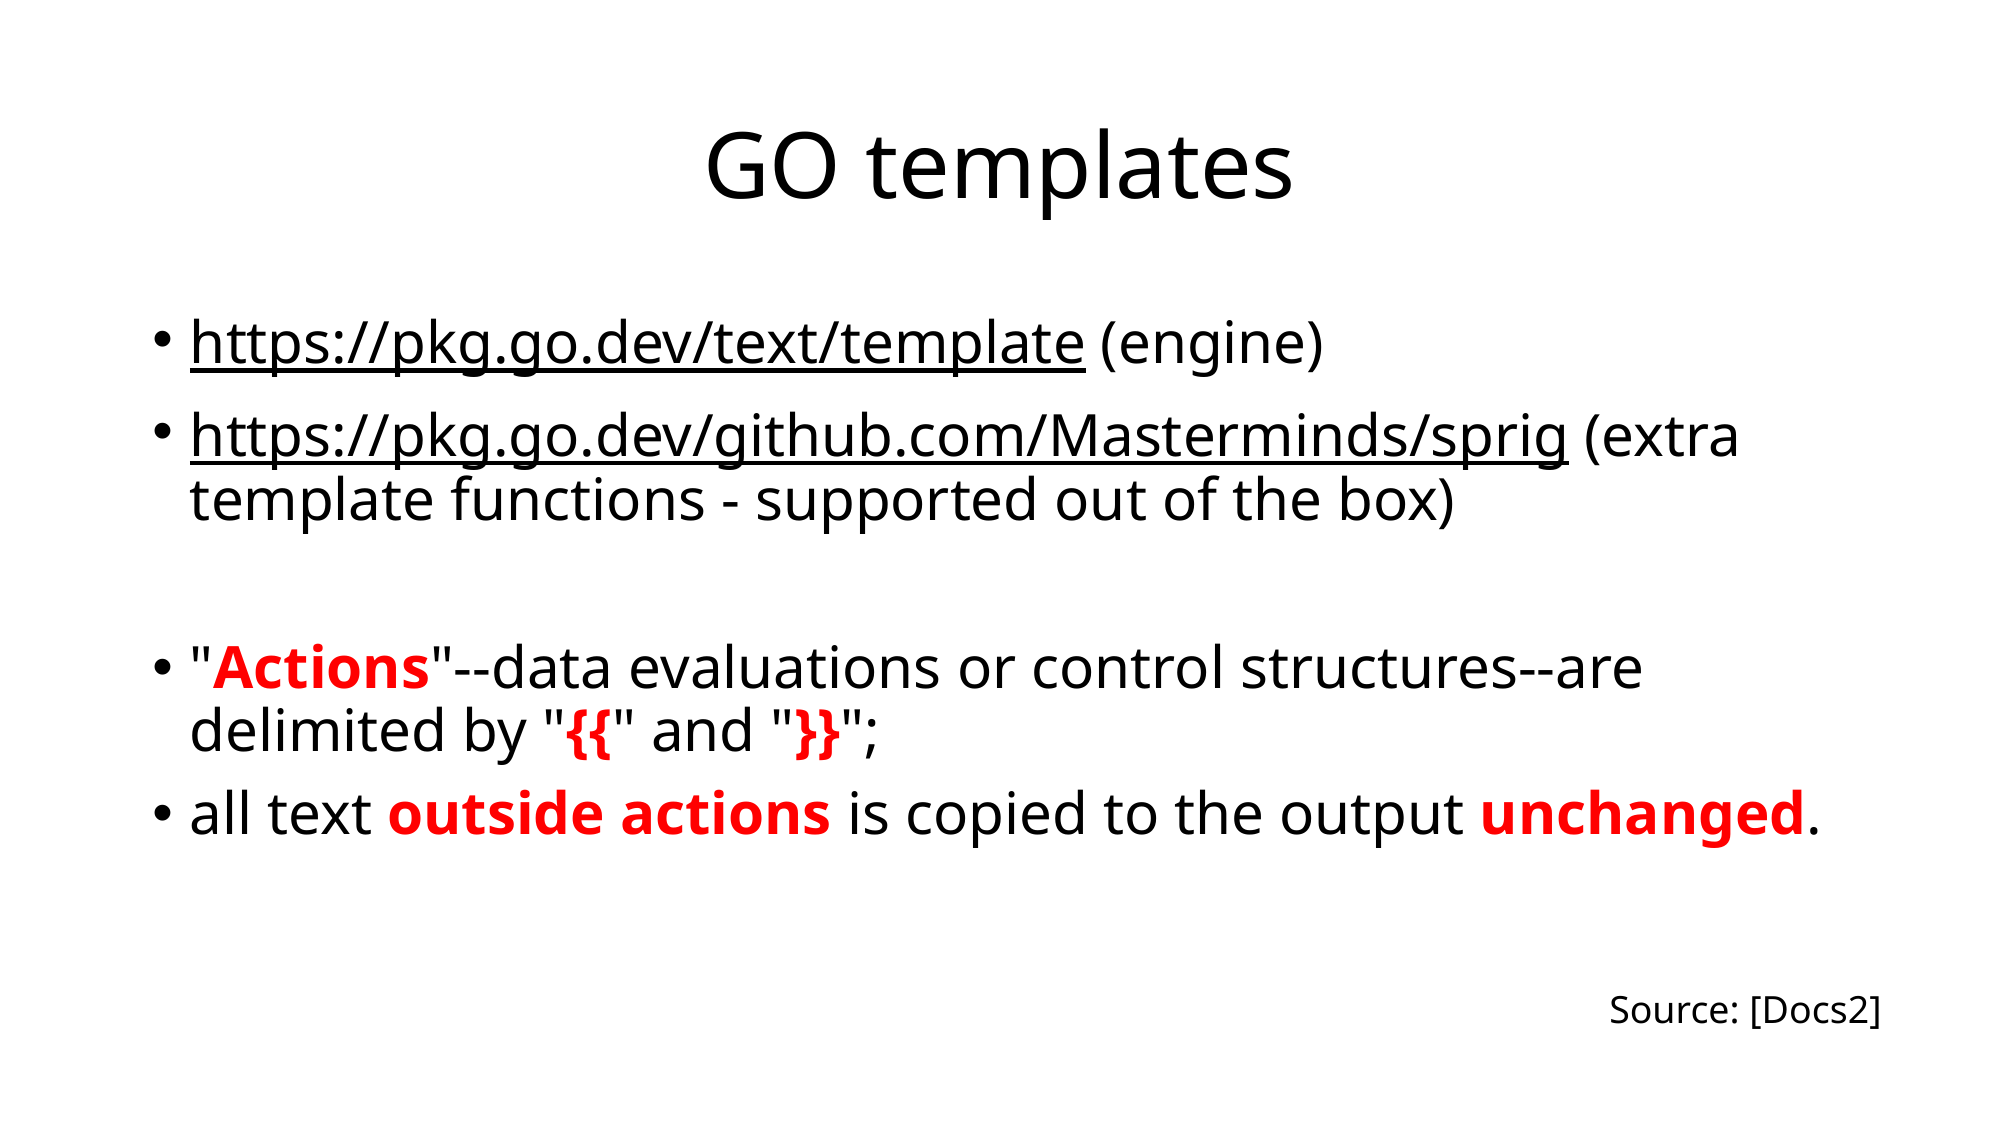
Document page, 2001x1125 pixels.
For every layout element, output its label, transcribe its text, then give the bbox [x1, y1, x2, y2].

list https://pkg.go.dev/text/template (engine) https://pkg.go.dev/github.com/Masterminds/sprig (extra template functions - supported out of the box) "Actions"--data evaluations or control structures--are delimited by "{{" and "}}"; all text outside actions is copied to the output unchanged. [137, 299, 1863, 1014]
text_box Source: [Docs2] [1594, 978, 1936, 1039]
title GO templates [137, 59, 1863, 278]
